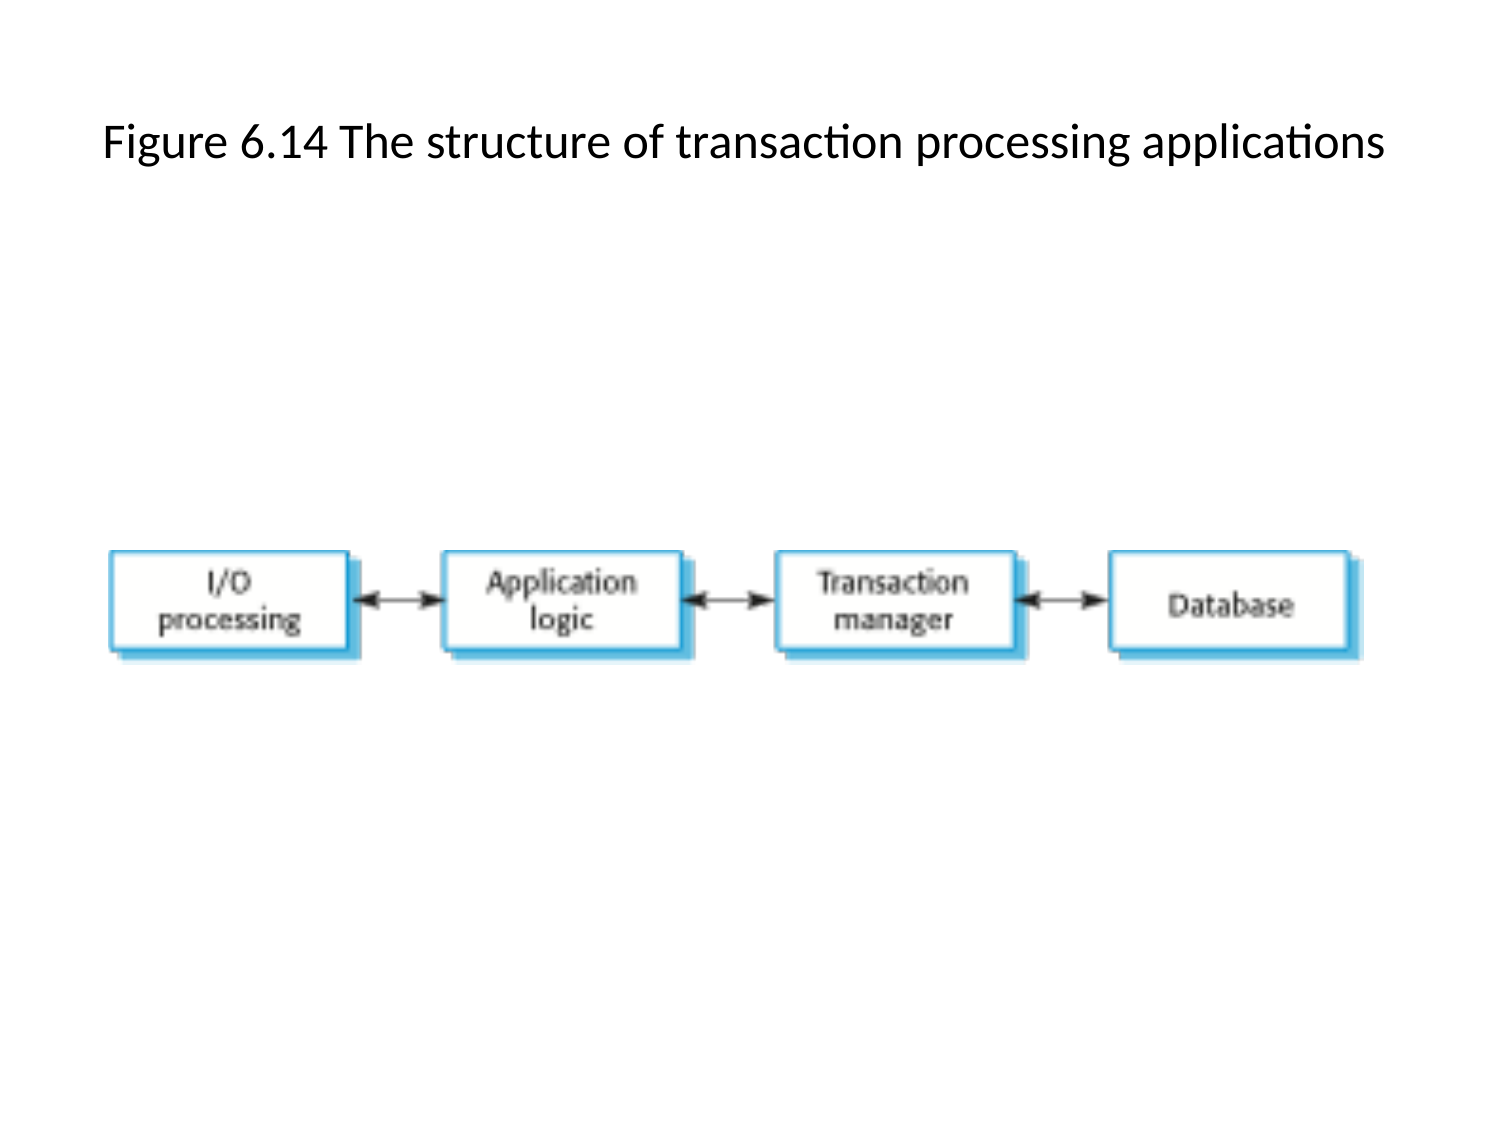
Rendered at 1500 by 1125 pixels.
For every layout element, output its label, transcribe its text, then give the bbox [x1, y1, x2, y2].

title Figure 6.14 The structure of transaction processing applications [75, 45, 1425, 233]
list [107, 262, 1364, 953]
